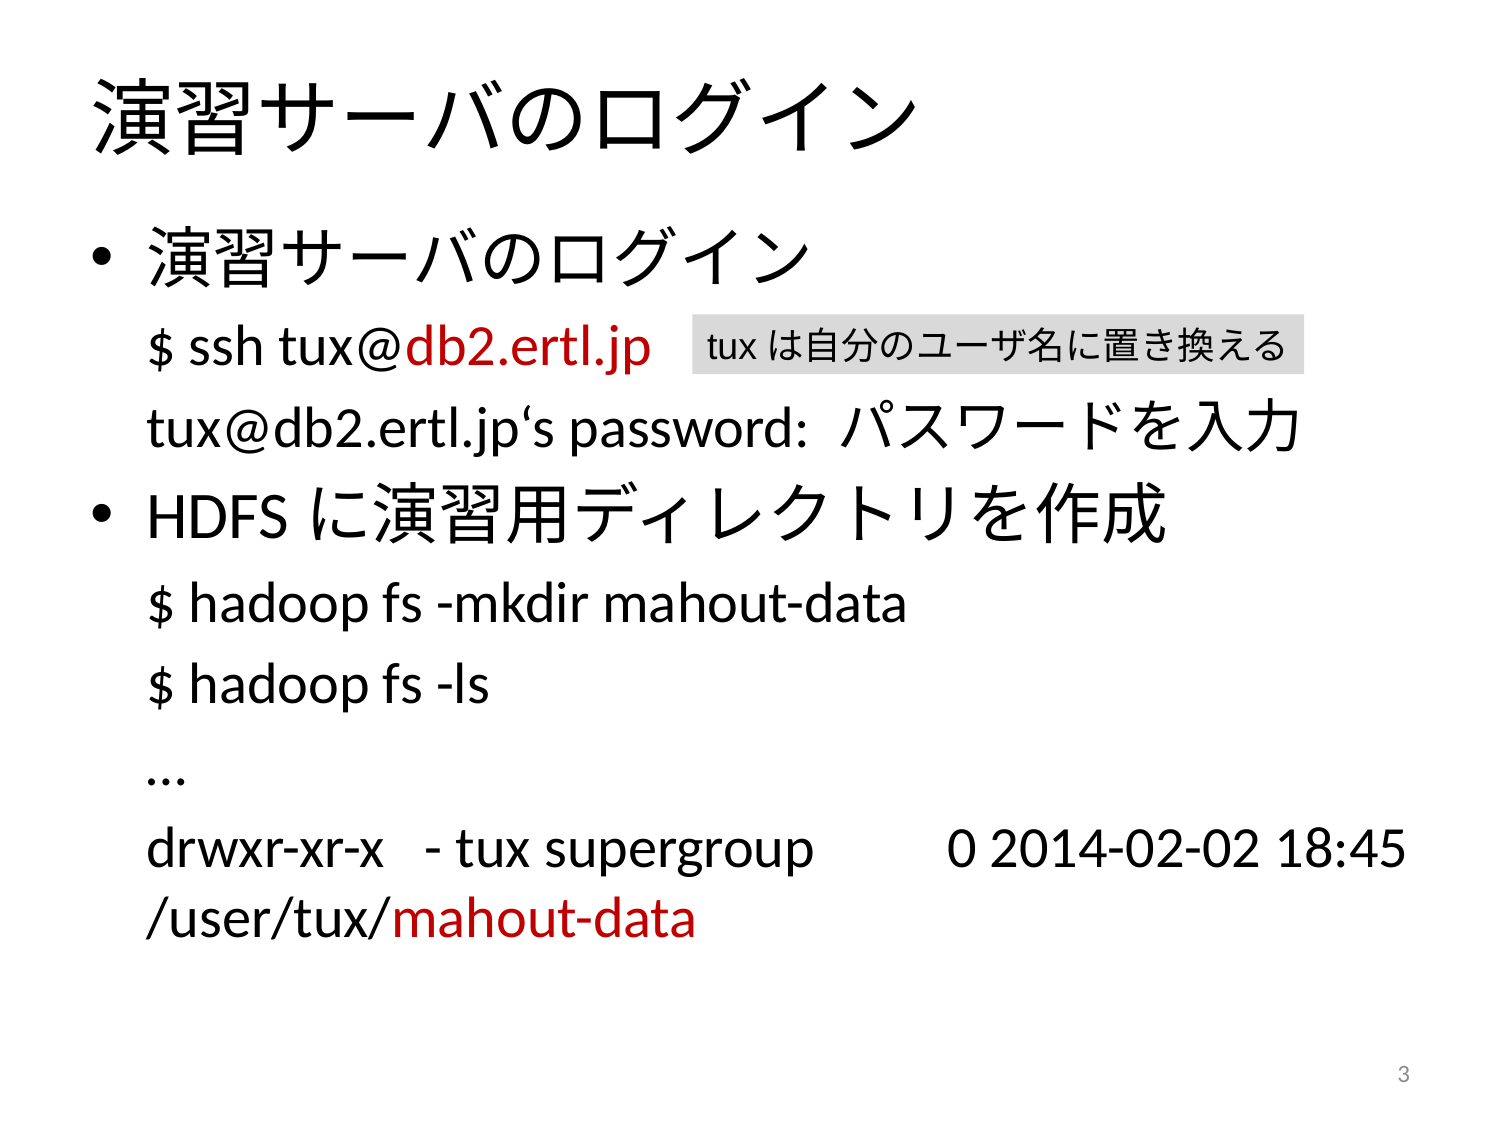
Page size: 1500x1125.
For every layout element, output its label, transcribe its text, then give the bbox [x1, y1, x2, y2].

slide_number 2 [1074, 1042, 1425, 1103]
title 演習サーバのログイン [74, 44, 1426, 185]
text_box tuxは自分のユーザ名に置き換える [692, 314, 1305, 375]
list 演習サーバのログイン $ ssh tux@db2.ertl.jp tux@db2.ertl.jp‘s password: パスワードを入力 HDFSに演習用ディレクトリを作成 $ hadoop fs -mkdir mahout-data $ hadoop fs -ls … drwxr-xr-x - tux supergroup 0 2014-02-02 18:45 /user/tux/mahout-data [74, 207, 1426, 1036]
